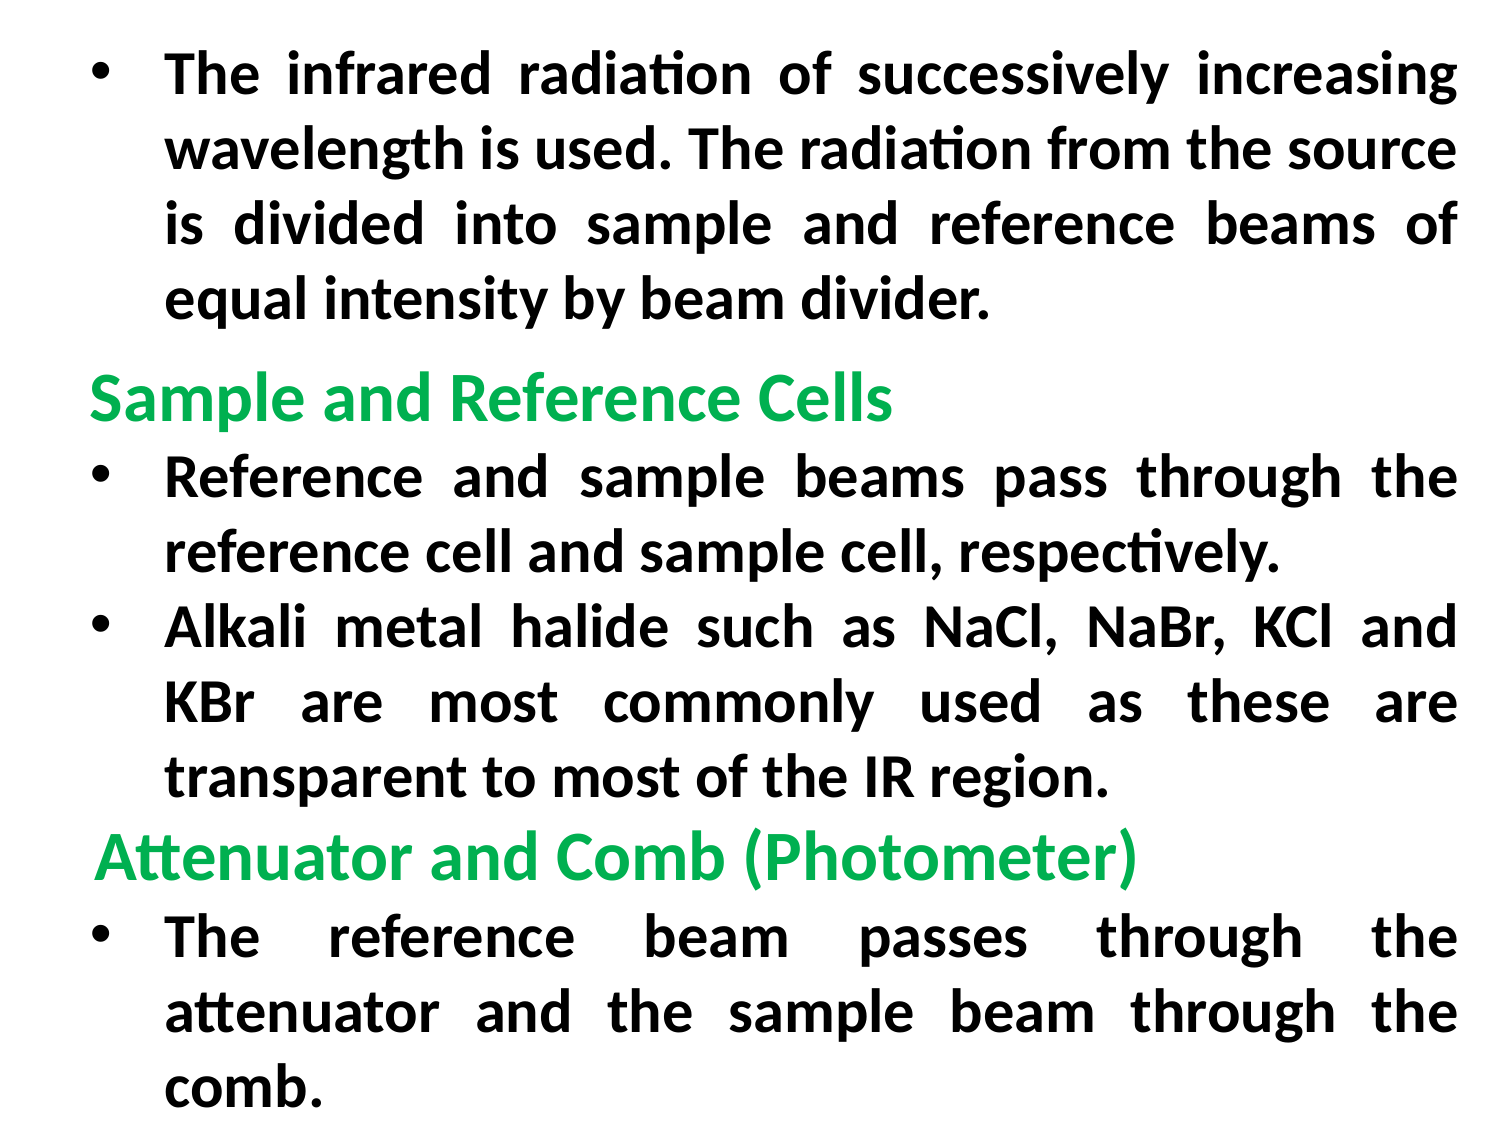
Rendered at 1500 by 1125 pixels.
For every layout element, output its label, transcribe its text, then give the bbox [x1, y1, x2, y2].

text_box The infrared radiation of successively increasing wavelength is used. The radiation from the source is divided into sample and reference beams of equal intensity by beam divider. [0, 24, 1475, 340]
text_box Sample and Reference Cells Reference and sample beams pass through the reference cell and sample cell, respectively. Alkali metal halide such as NaCl, NaBr, KCl and KBr are most commonly used as these are transparent to most of the IR region. Attenuator and Comb (Photometer) The reference beam passes through the attenuator and the sample beam through the comb. [0, 343, 1475, 1125]
